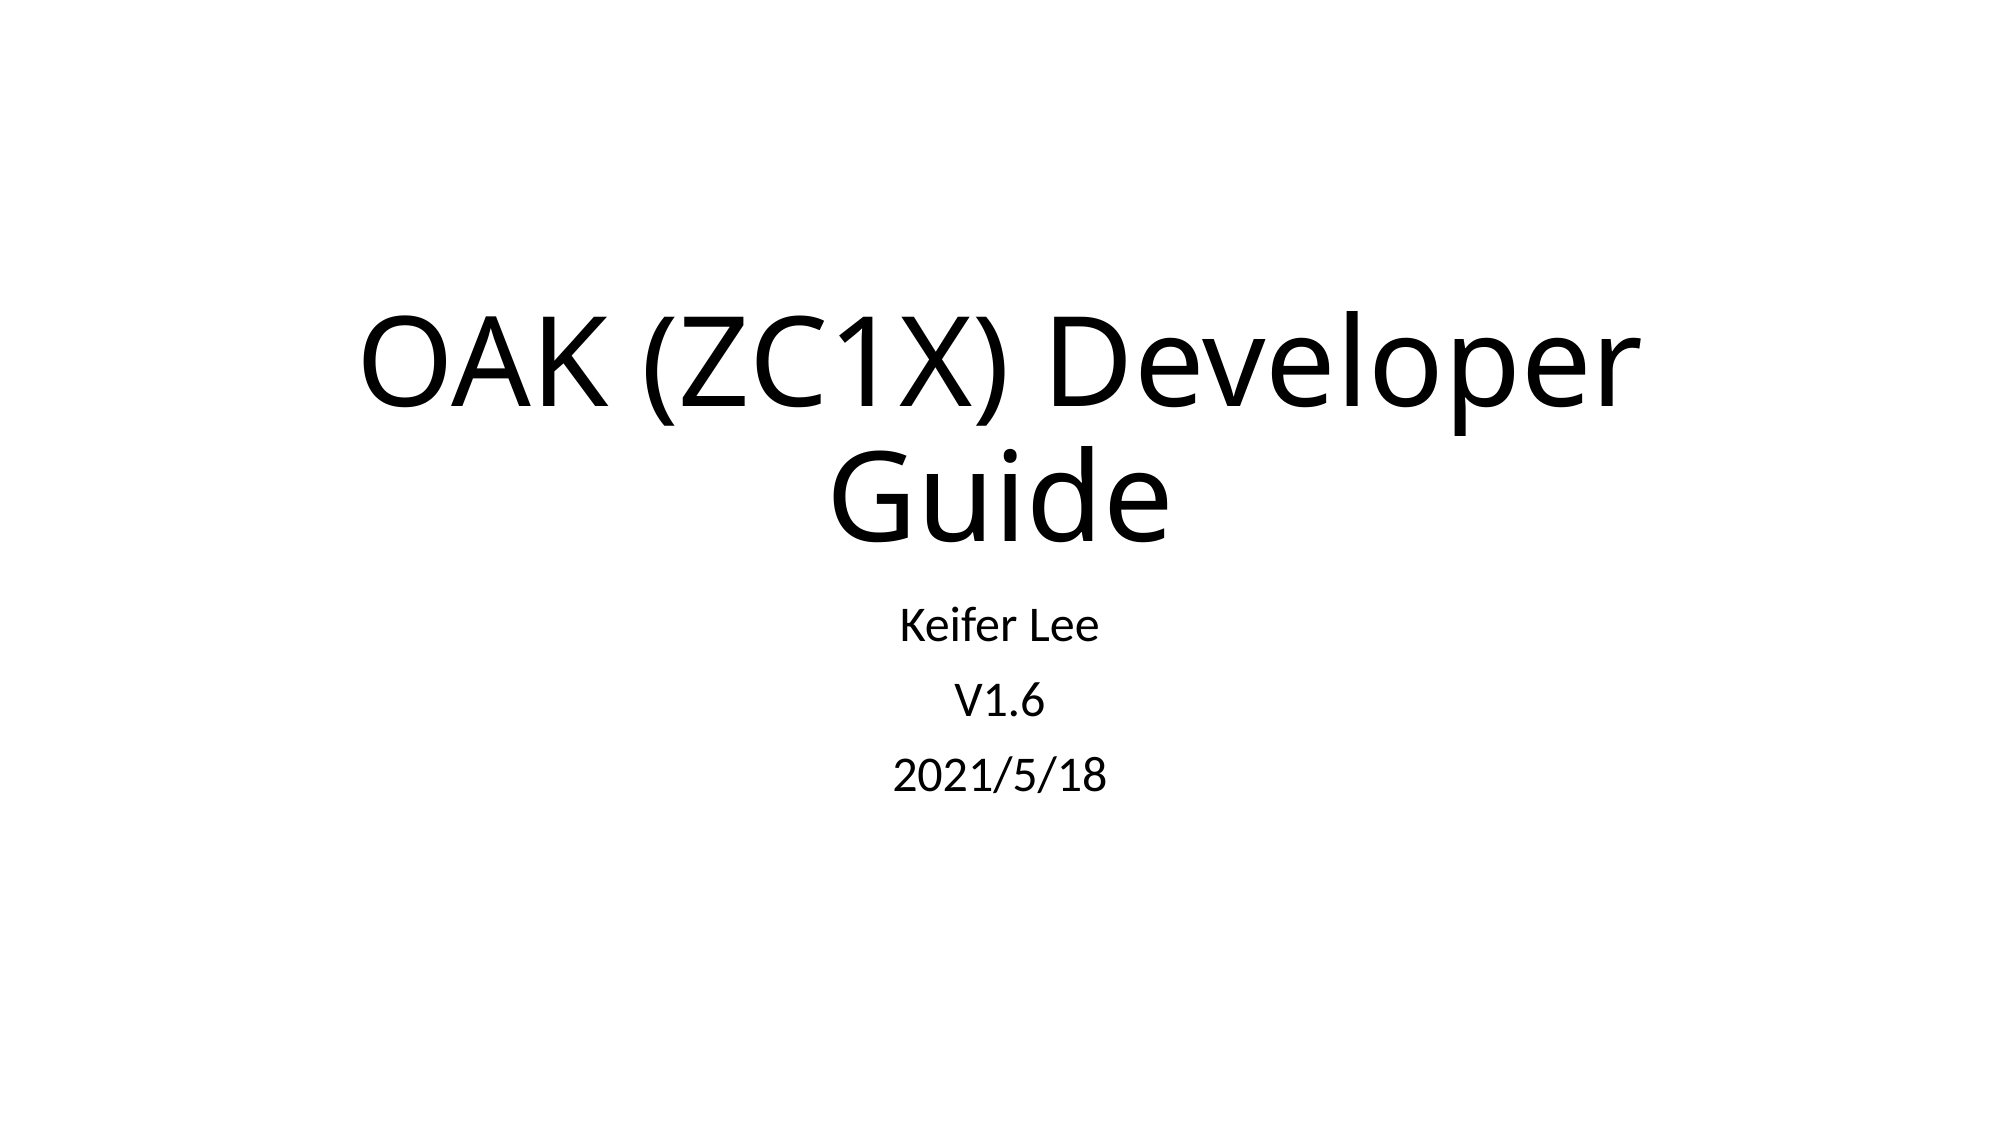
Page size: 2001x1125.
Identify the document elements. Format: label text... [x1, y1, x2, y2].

subtitle Keifer Lee V1.6 2021/5/18 [249, 590, 1750, 863]
title OAK (ZC1X) Developer Guide [249, 184, 1750, 576]
